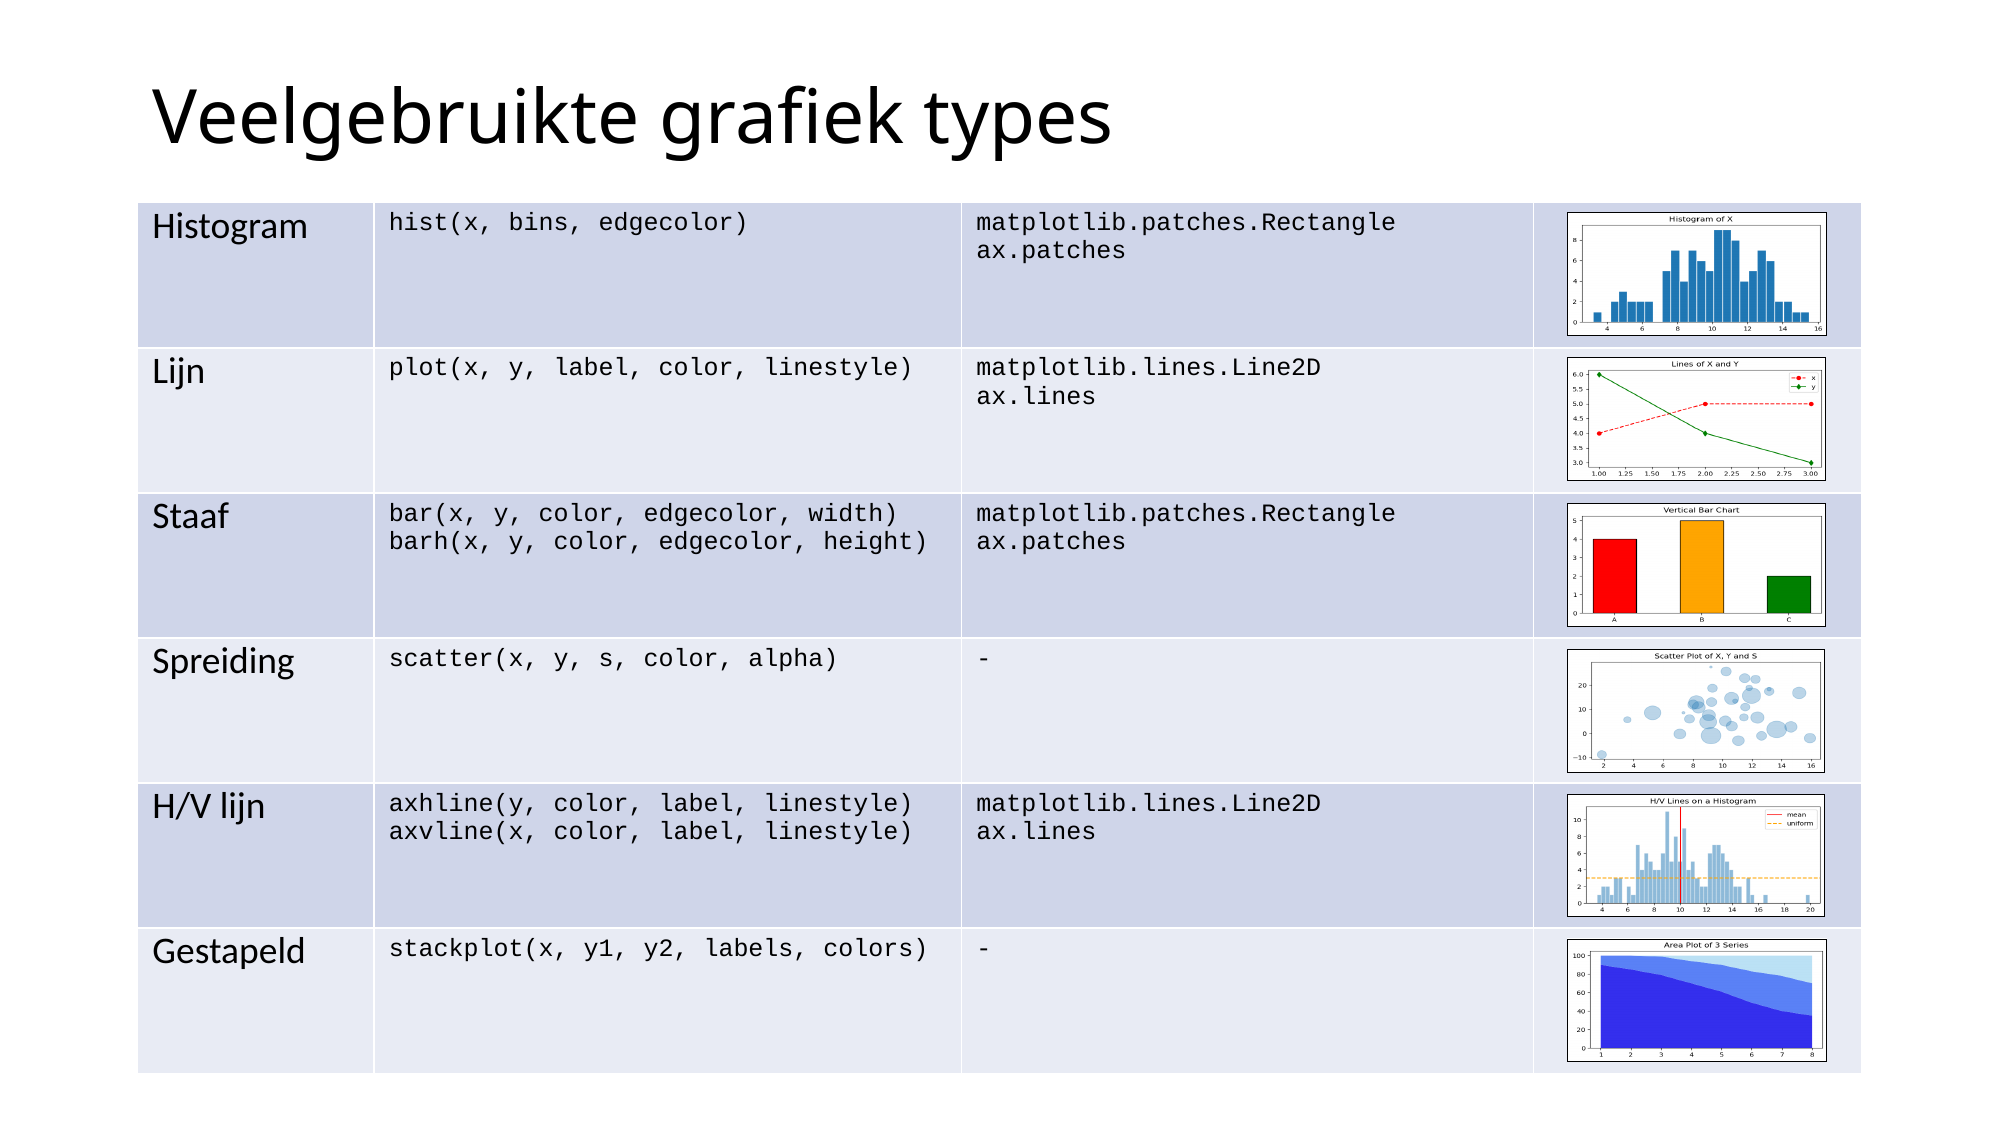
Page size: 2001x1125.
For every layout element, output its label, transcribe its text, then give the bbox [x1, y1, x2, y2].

table_header hist(x, bins, edgecolor) [375, 203, 961, 347]
table_cell bar(x, y, color, edgecolor, width) barh(x, y, color, edgecolor, height) [375, 494, 961, 637]
table_cell scatter(x, y, s, color, alpha) [375, 639, 961, 782]
table_cell [1534, 639, 1861, 782]
table_cell plot(x, y, label, color, linestyle) [375, 349, 961, 492]
table_cell matplotlib.lines.Line2D ax.lines [962, 784, 1533, 927]
picture [1567, 212, 1827, 336]
table_header [1534, 203, 1861, 347]
table_cell [1534, 929, 1861, 1073]
table_cell [1534, 494, 1861, 637]
table_cell Gestapeld [138, 929, 373, 1073]
table_header Histogram [138, 203, 373, 347]
picture [1567, 357, 1826, 481]
table_cell matplotlib.lines.Line2D ax.lines [962, 349, 1533, 492]
table_cell [1534, 349, 1861, 492]
table_cell H/V lijn [138, 784, 373, 927]
table_cell stackplot(x, y1, y2, labels, colors) [375, 929, 961, 1073]
table_cell Staaf [138, 494, 373, 637]
table_cell - [962, 929, 1533, 1073]
picture [1567, 794, 1825, 917]
table_cell [1534, 784, 1861, 927]
picture [1567, 938, 1827, 1062]
table_cell Spreiding [138, 639, 373, 782]
title Veelgebruikte grafiek types [137, 59, 1863, 178]
picture [1567, 649, 1825, 773]
table_cell axhline(y, color, label, linestyle) axvline(x, color, label, linestyle) [375, 784, 961, 927]
table_cell matplotlib.patches.Rectangle ax.patches [962, 494, 1533, 637]
table_cell Lijn [138, 349, 373, 492]
picture [1567, 503, 1826, 627]
table_header matplotlib.patches.Rectangle ax.patches [962, 203, 1533, 347]
table_cell - [962, 639, 1533, 782]
